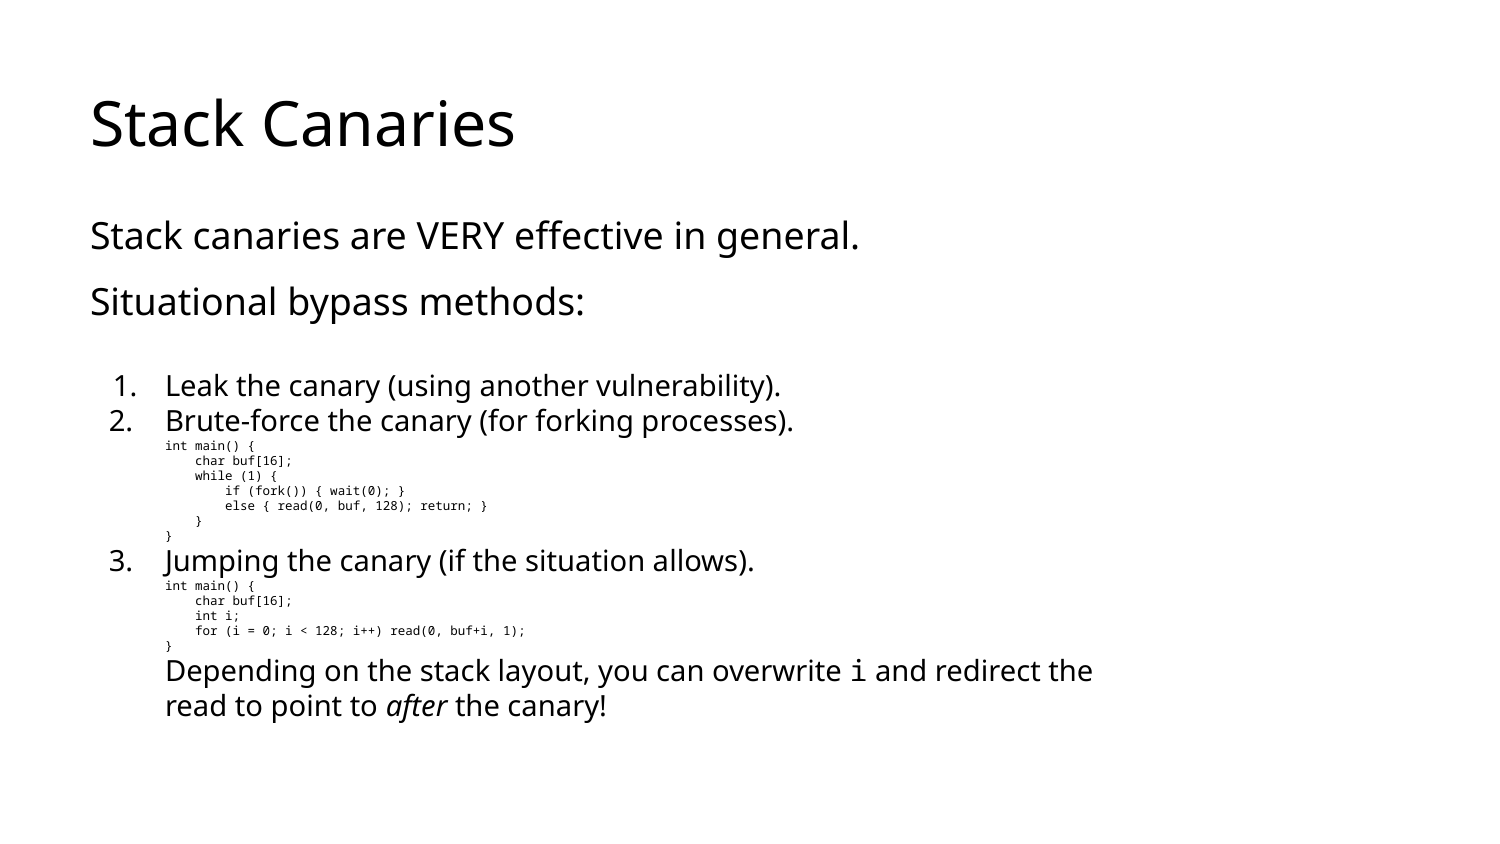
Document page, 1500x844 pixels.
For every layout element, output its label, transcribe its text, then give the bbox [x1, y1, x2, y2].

list Stack canaries are VERY effective in general. Situational bypass methods: Leak the canary (using another vulnerability). Brute-force the canary (for forking processes). int main() { char buf[16]; while (1) { if (fork()) { wait(0); } else { read(0, buf, 128); return; } } } Jumping the canary (if the situation allows). int main() { char buf[16]; int i; for (i = 0; i < 128; i++) read(0, buf+i, 1); } Depending on the stack layout, you can overwrite i and redirect the read to point to after the canary! [75, 196, 1425, 808]
title Stack Canaries [75, 33, 1425, 175]
